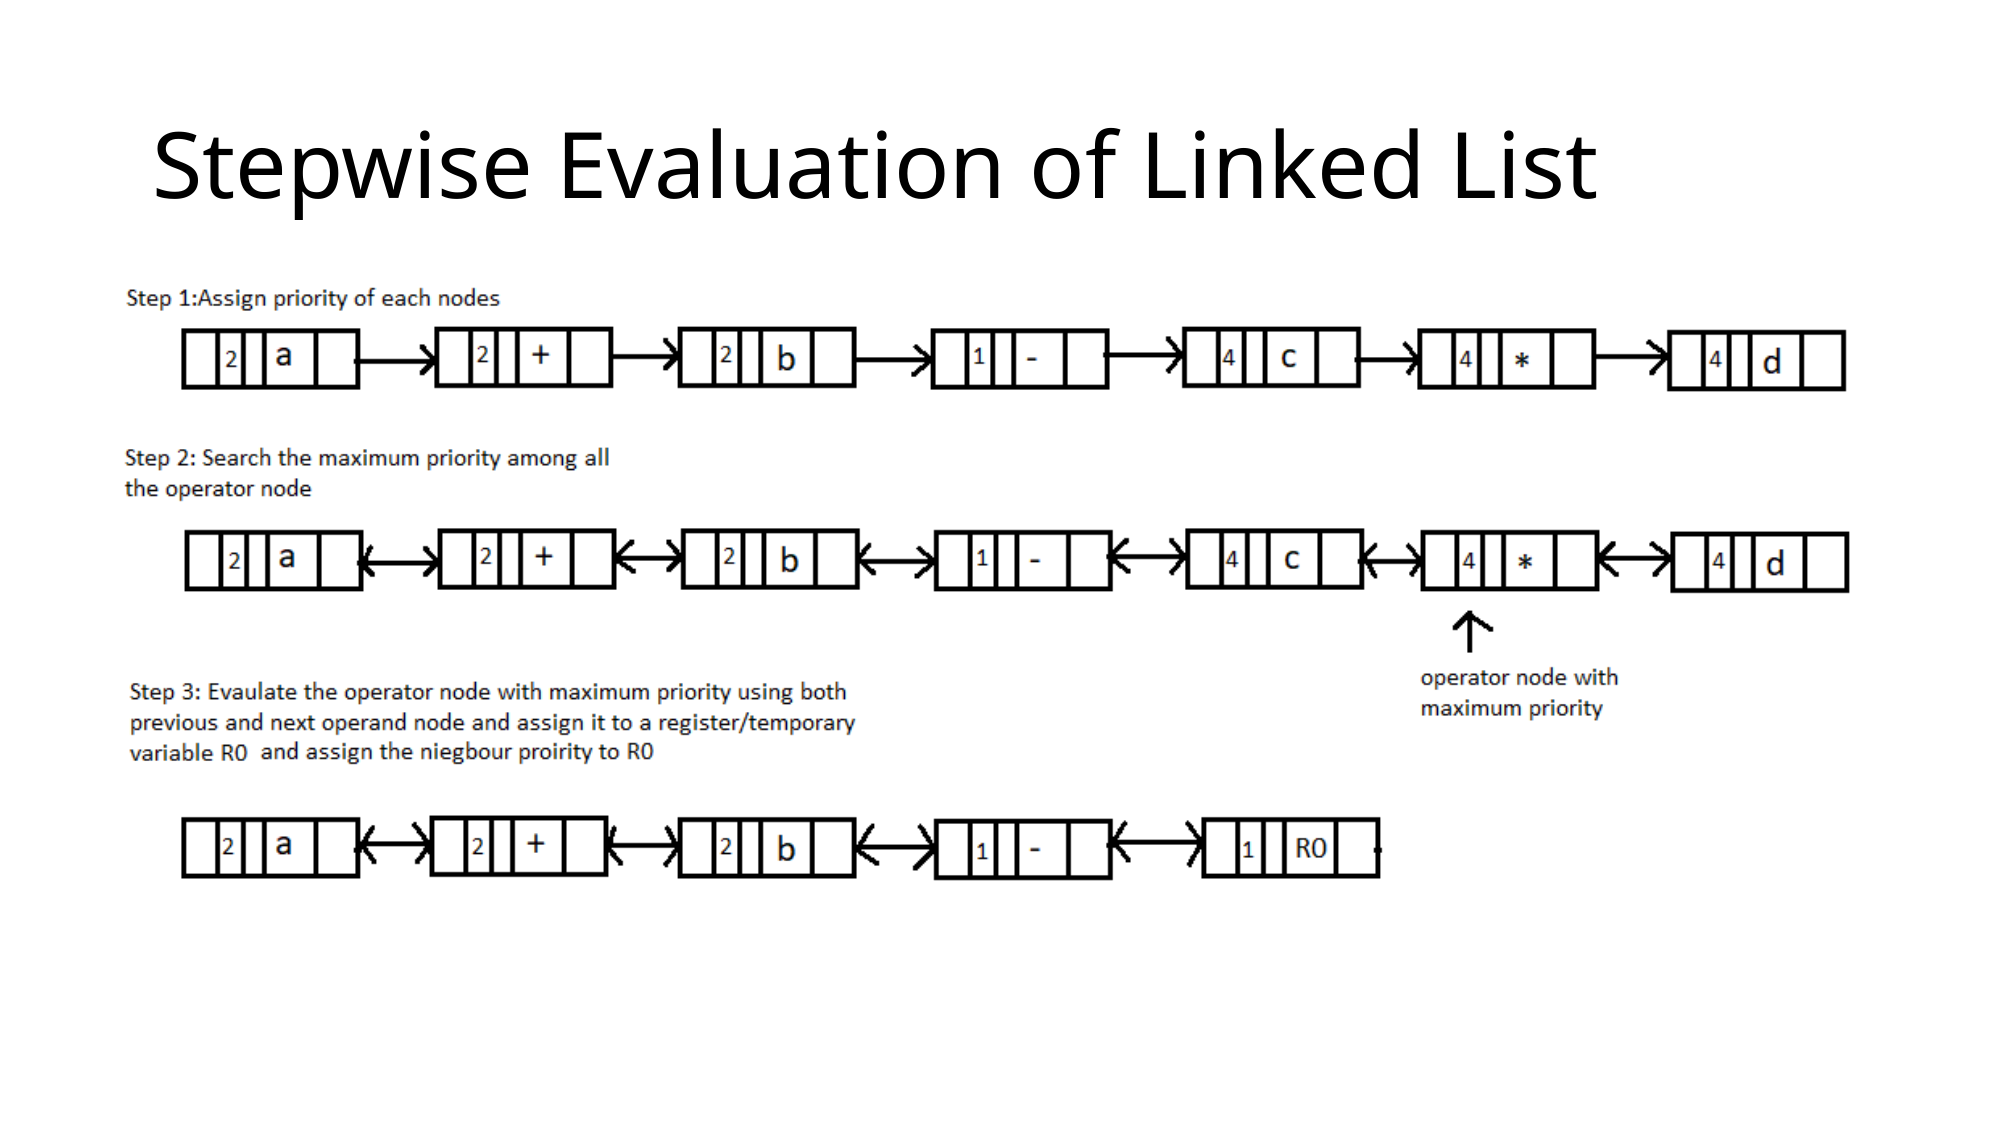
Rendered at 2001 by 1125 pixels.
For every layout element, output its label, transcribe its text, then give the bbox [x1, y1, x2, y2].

title Stepwise Evaluation of Linked List [137, 59, 1863, 277]
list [114, 277, 1886, 903]
